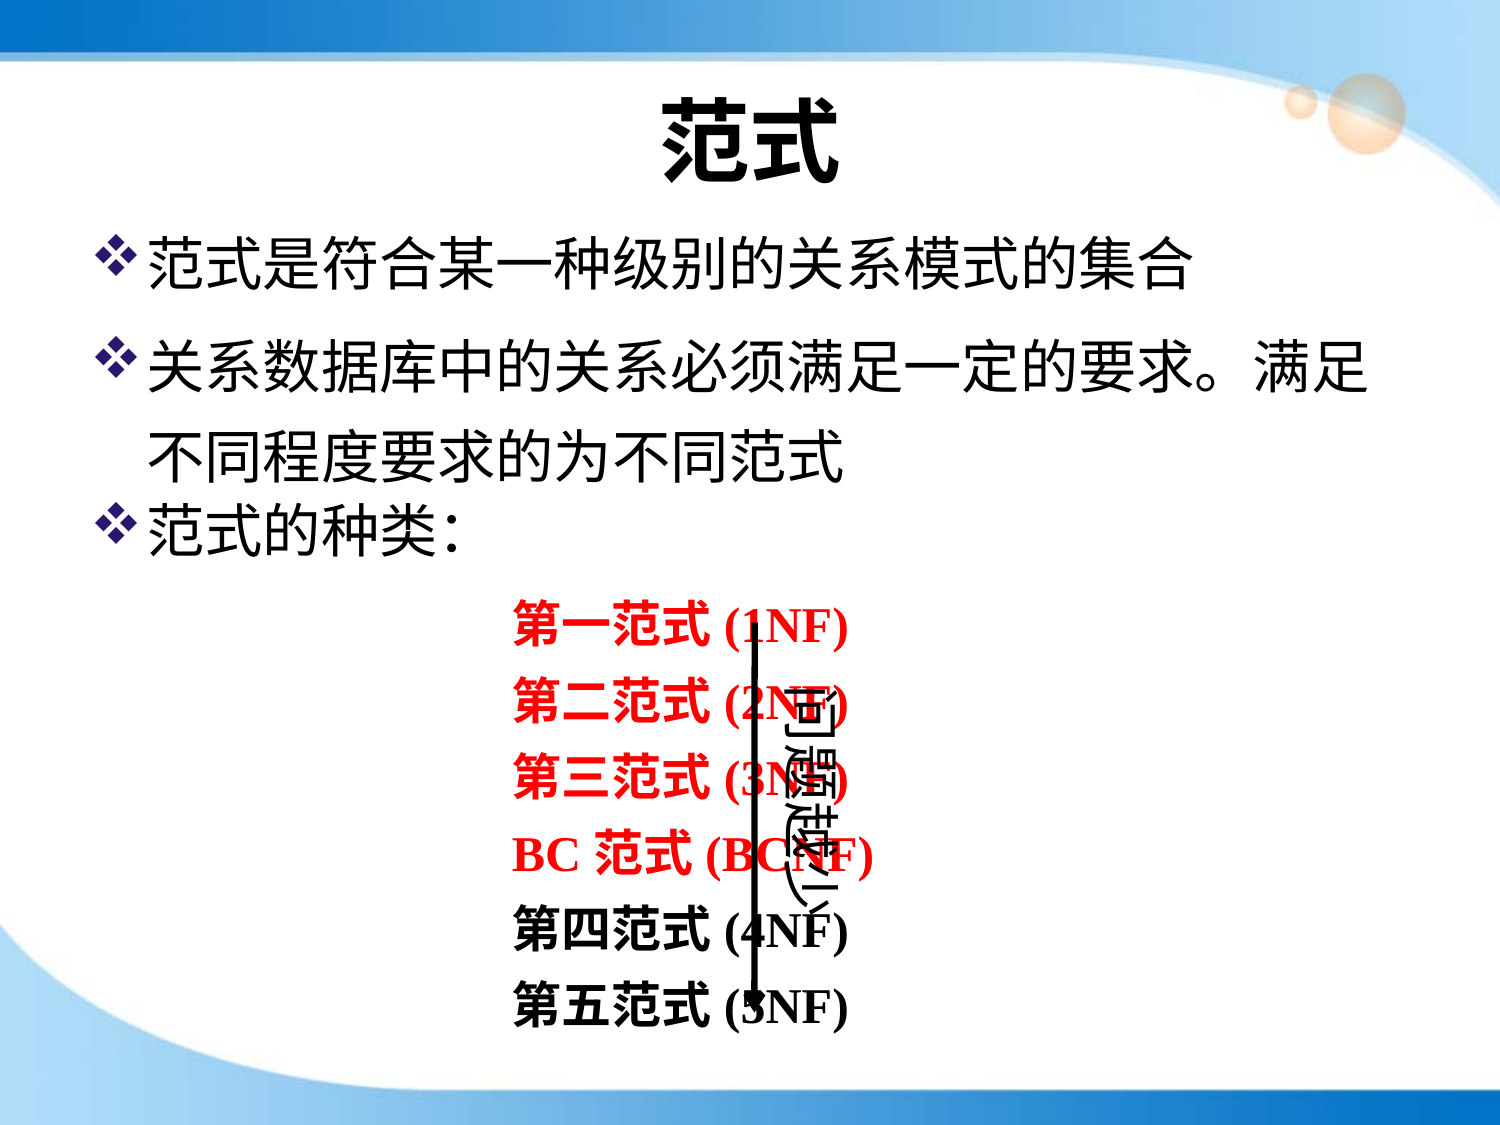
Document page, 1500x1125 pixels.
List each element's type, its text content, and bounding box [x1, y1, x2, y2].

list 范式是符合某一种级别的关系模式的集合 关系数据库中的关系必须满足一定的要求。满足不同程度要求的为不同范式 范式的种类： 第一范式(1NF) 第二范式(2NF) 第三范式(3NF) BC范式(BCNF) 第四范式(4NF) 第五范式(5NF) [74, 198, 1435, 1111]
picture [0, 0, 1500, 1125]
title 范式 [75, 45, 1425, 198]
text_box 问题越少 [754, 670, 856, 815]
text_box 问题越少 [754, 827, 856, 922]
